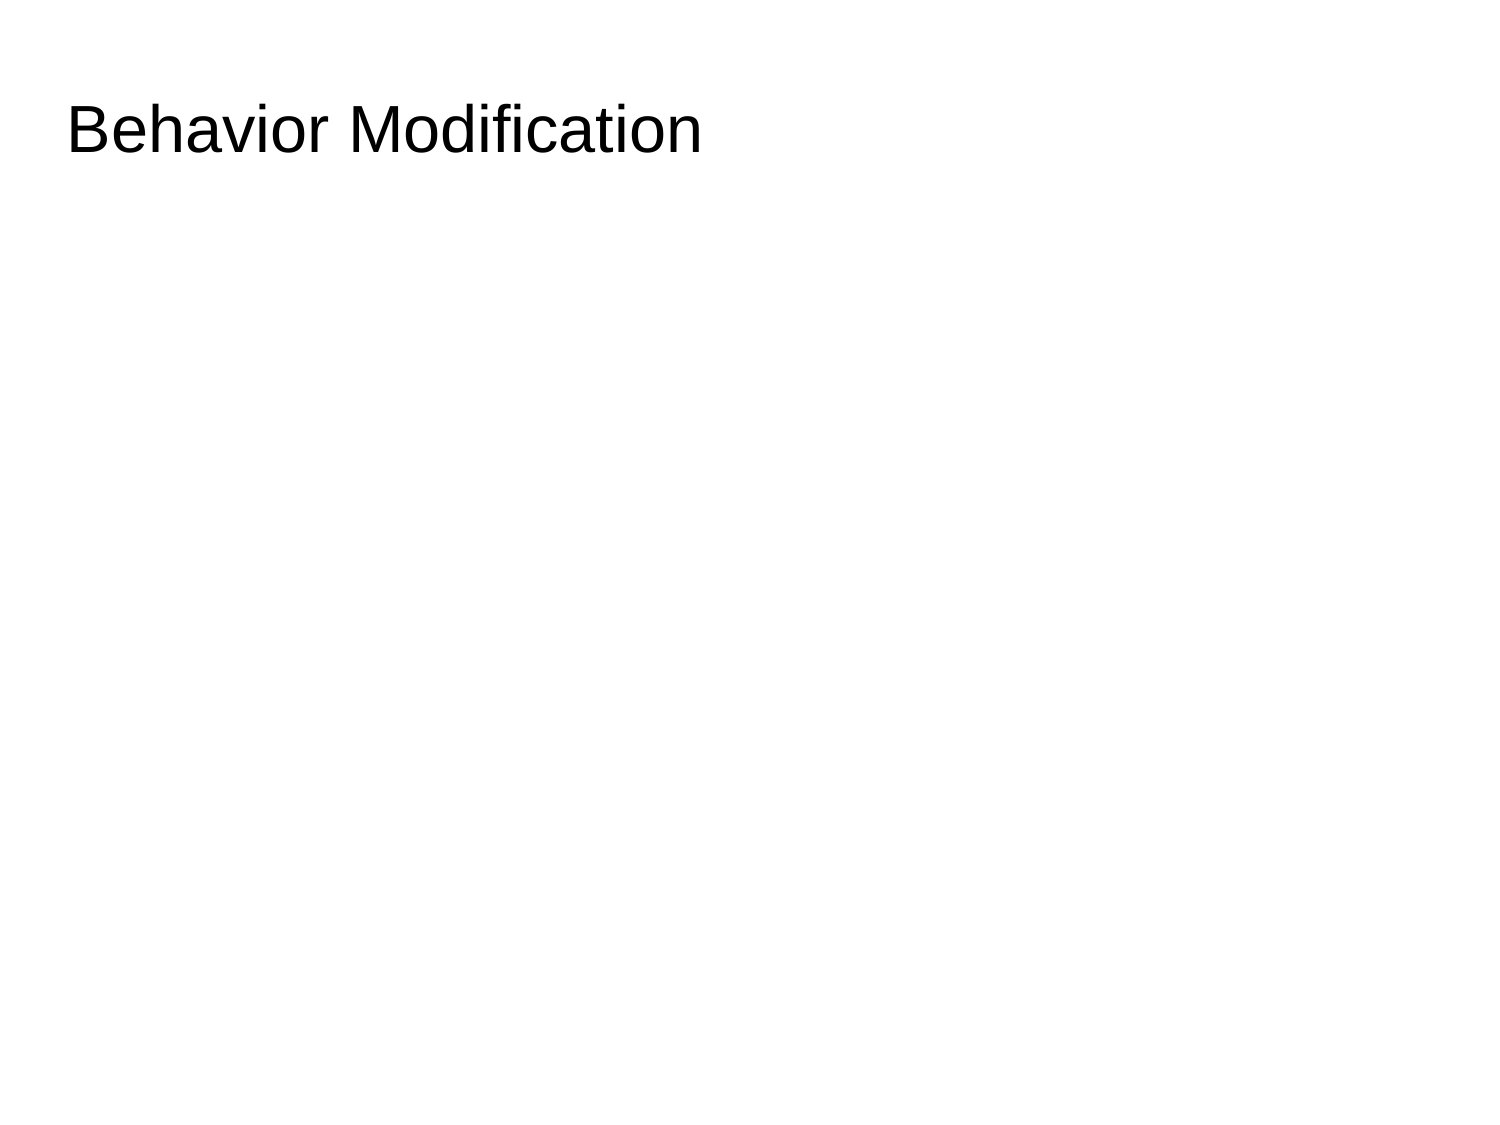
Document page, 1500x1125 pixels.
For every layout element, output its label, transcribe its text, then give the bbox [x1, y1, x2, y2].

title Behavior Modification [51, 77, 1101, 185]
